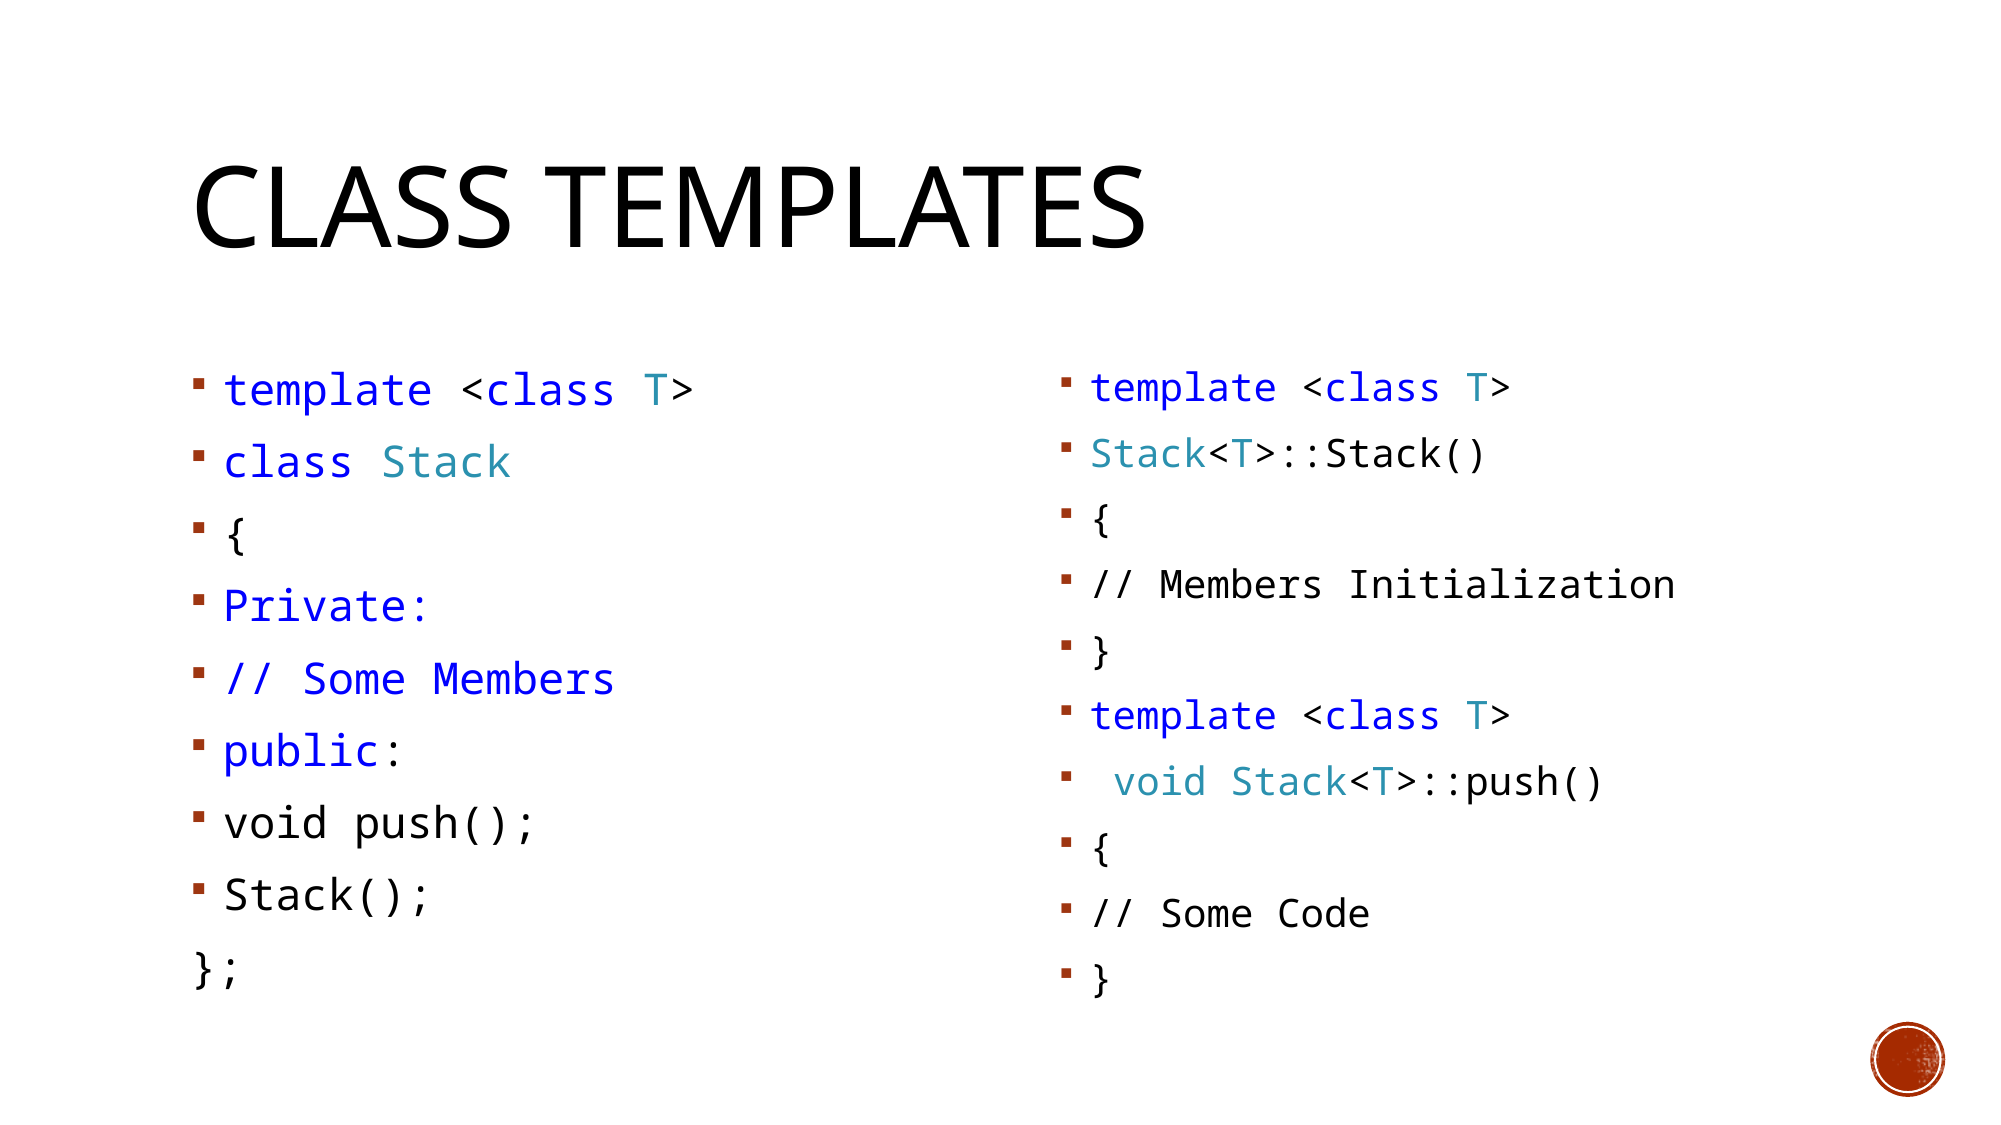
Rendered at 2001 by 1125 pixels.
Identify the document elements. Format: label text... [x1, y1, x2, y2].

list template <class T> Stack<T>::Stack() { // Members Initialization } template <class T> void Stack<T>::push() { // Some Code } [1043, 360, 1824, 1013]
list template <class T> class Stack { Private: // Some Members public: void push(); Stack(); }; [175, 360, 956, 1013]
title Class Templates [175, 79, 1826, 344]
